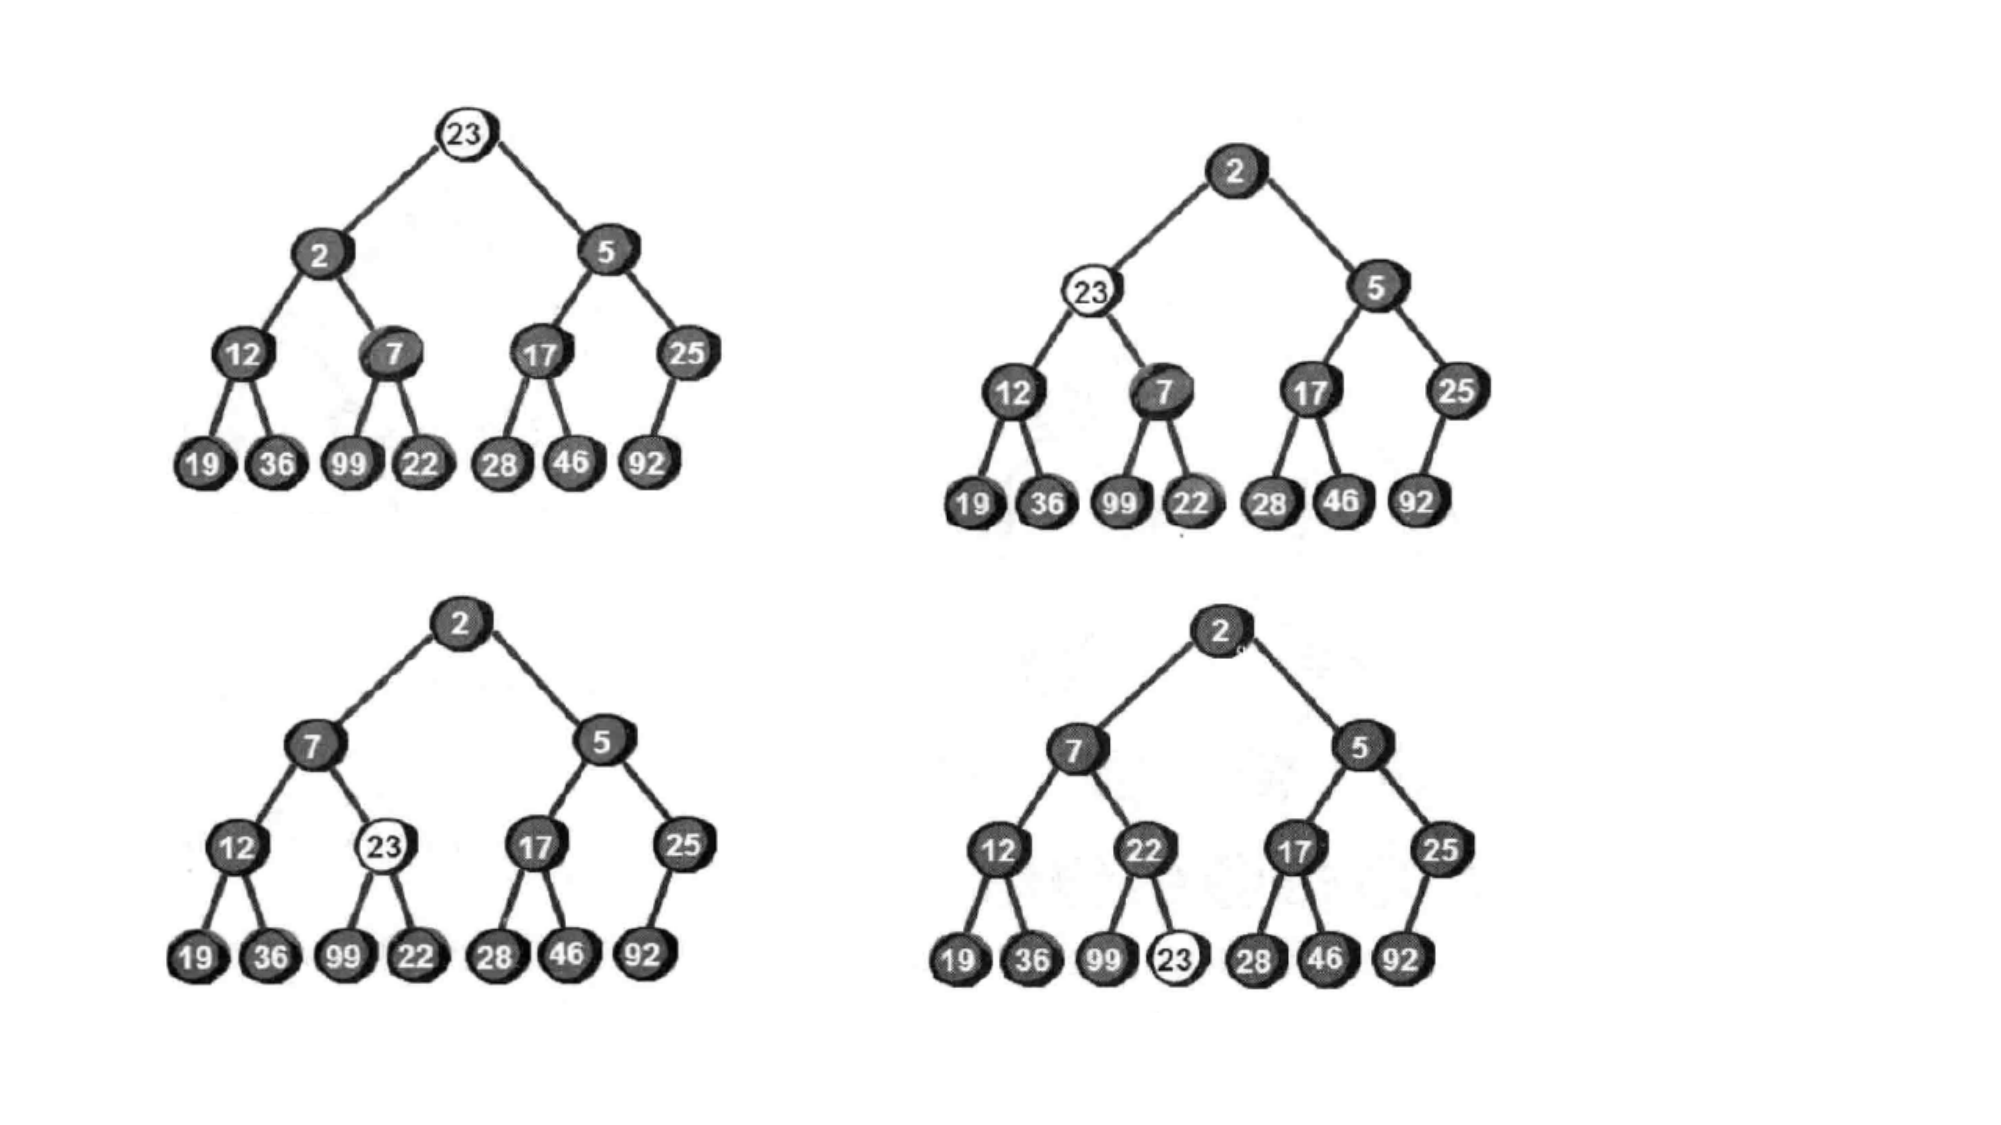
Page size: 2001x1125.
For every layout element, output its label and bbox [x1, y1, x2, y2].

picture [162, 572, 771, 1034]
picture [933, 116, 1546, 560]
picture [162, 70, 825, 514]
picture [876, 593, 1603, 1013]
